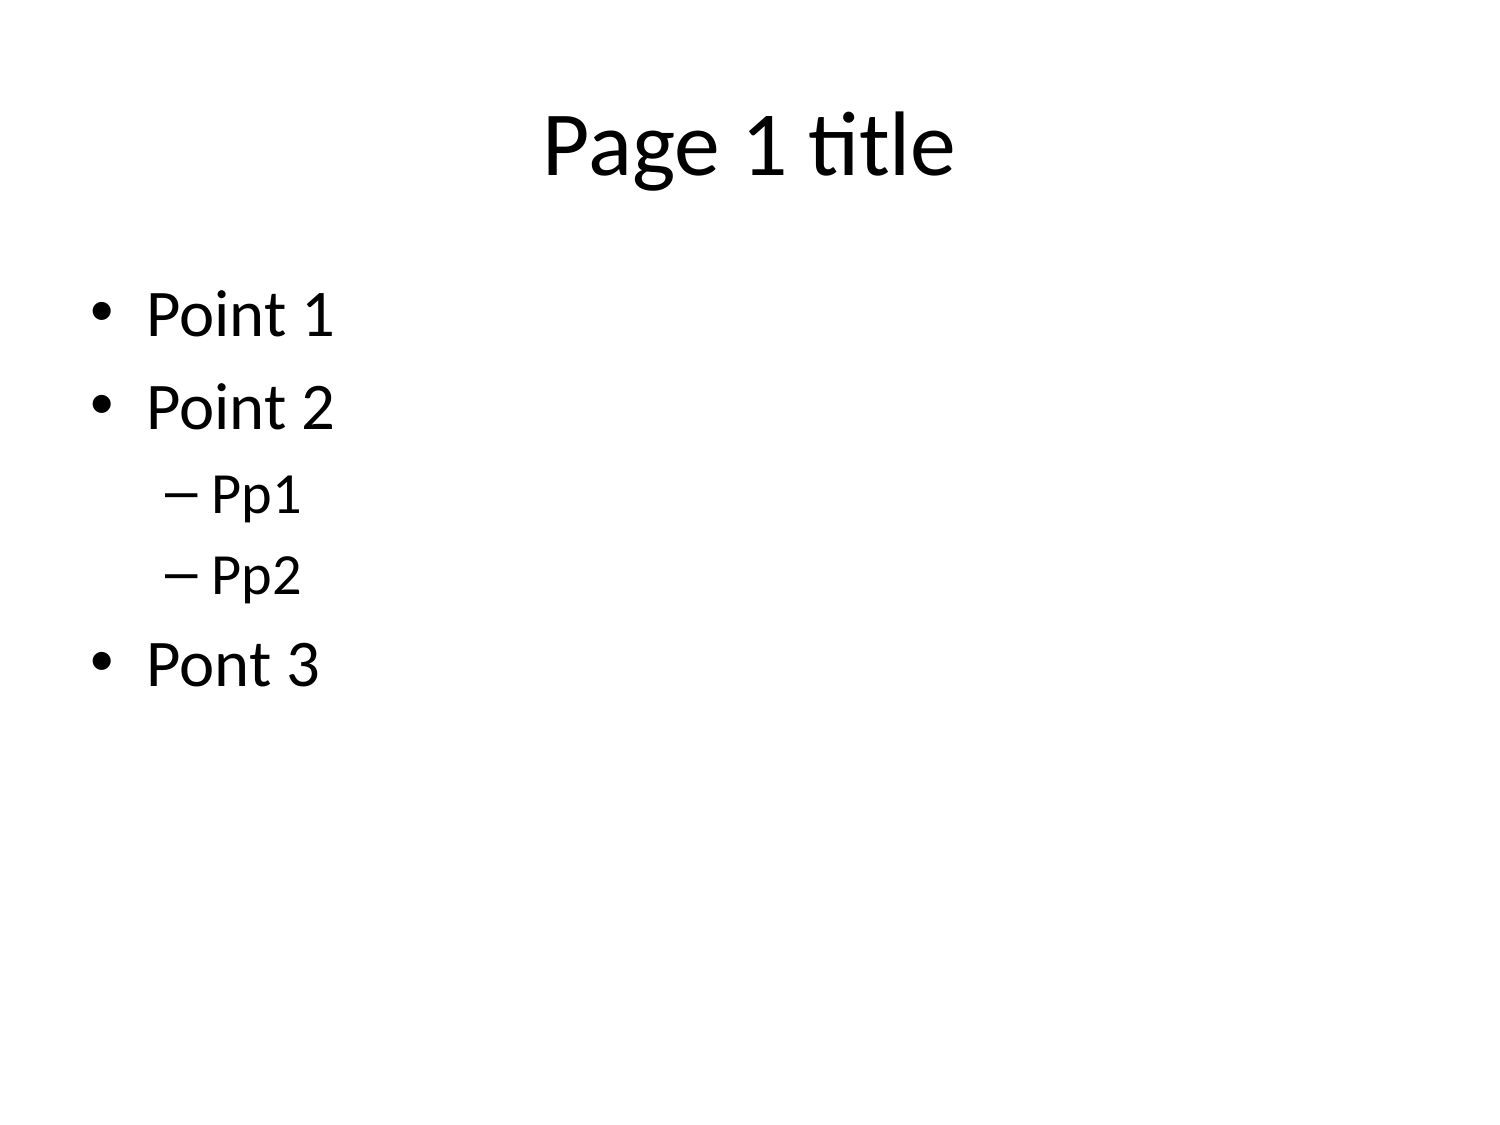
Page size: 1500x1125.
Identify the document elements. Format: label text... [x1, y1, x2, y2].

list Point 1 Point 2 Pp1 Pp2 Pont 3 [75, 262, 1425, 1005]
title Page 1 title [75, 45, 1425, 233]
